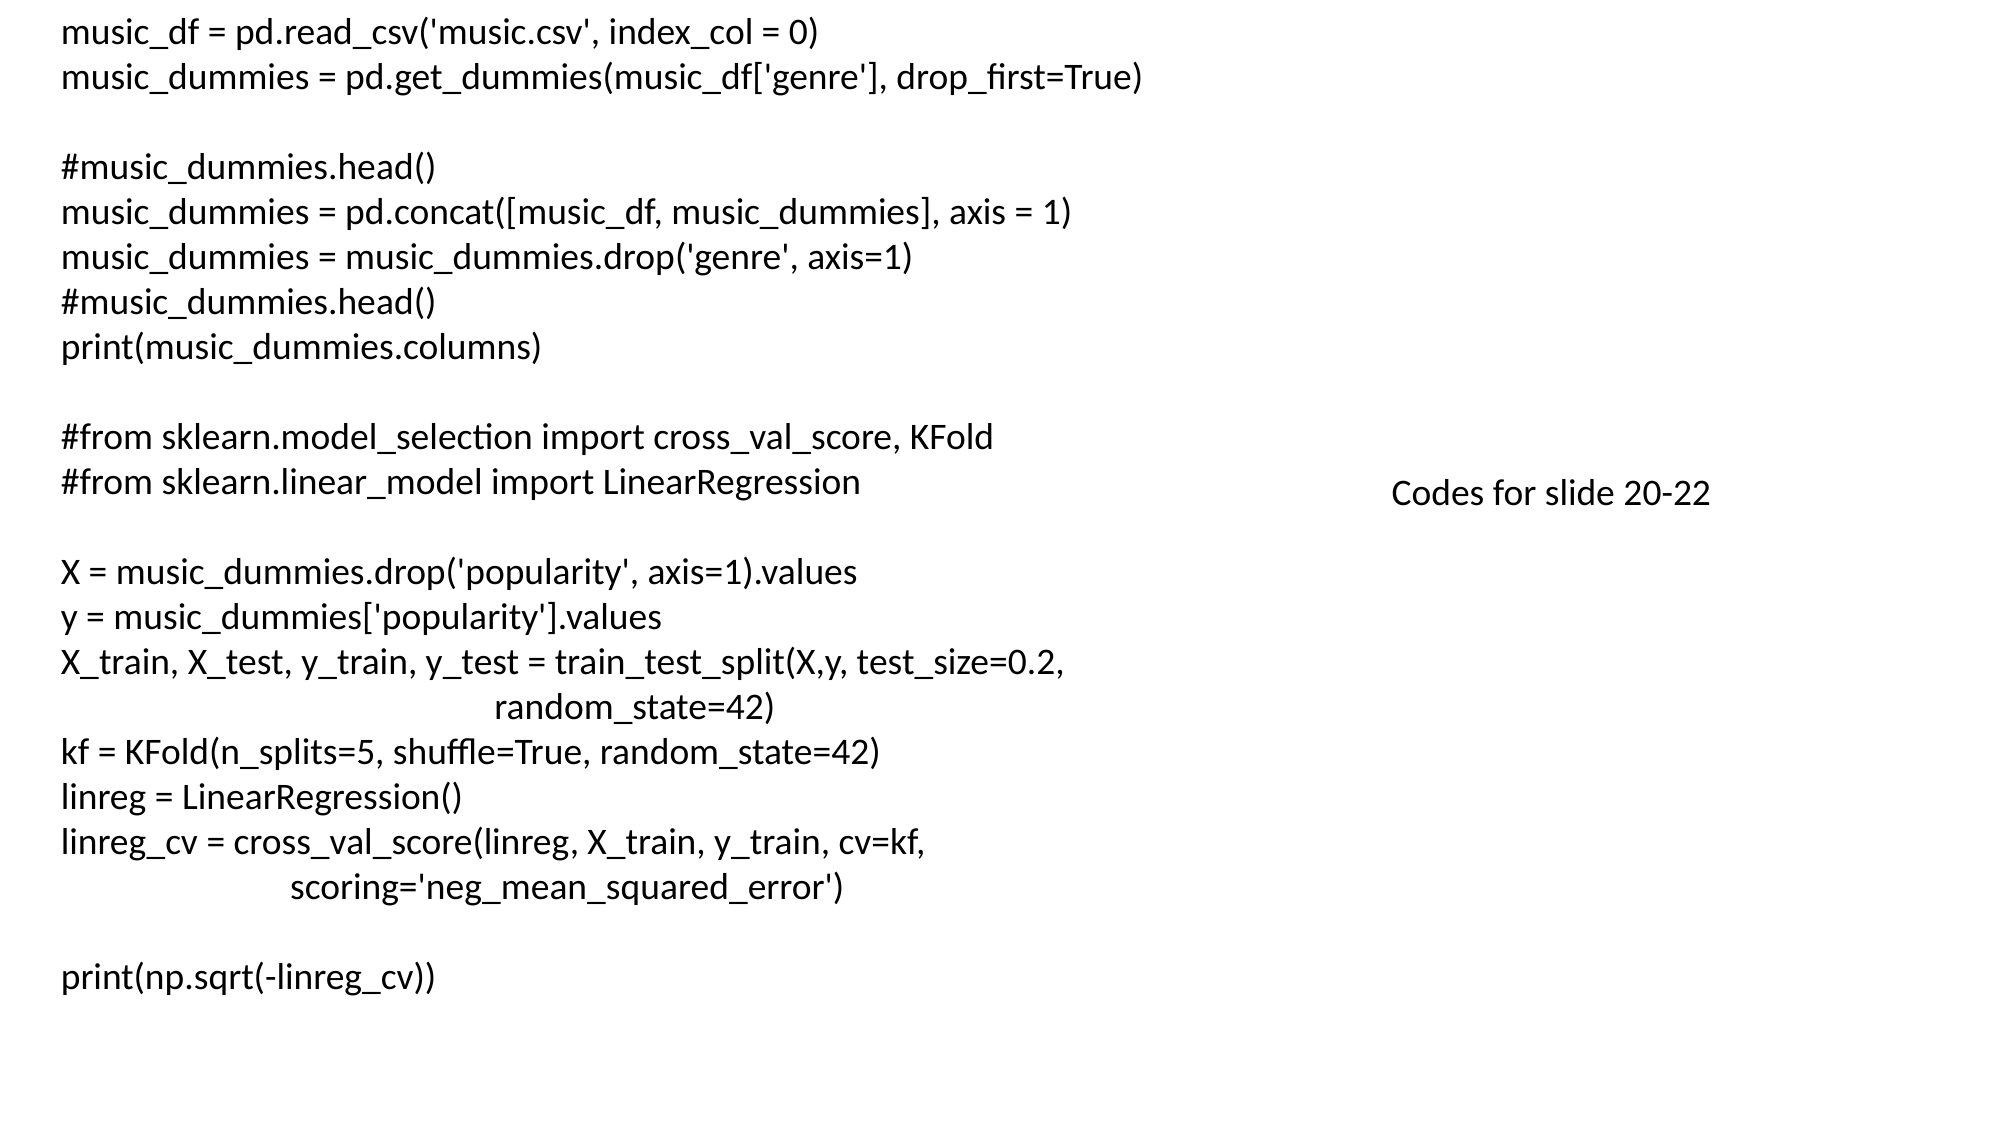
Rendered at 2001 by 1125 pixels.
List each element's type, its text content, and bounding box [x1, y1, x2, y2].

text_box music_df = pd.read_csv('music.csv', index_col = 0) music_dummies = pd.get_dummies(music_df['genre'], drop_first=True) #music_dummies.head() music_dummies = pd.concat([music_df, music_dummies], axis = 1) music_dummies = music_dummies.drop('genre', axis=1) #music_dummies.head() print(music_dummies.columns) #from sklearn.model_selection import cross_val_score, KFold #from sklearn.linear_model import LinearRegression X = music_dummies.drop('popularity', axis=1).values y = music_dummies['popularity'].values X_train, X_test, y_train, y_test = train_test_split(X,y, test_size=0.2, random_state=42) kf = KFold(n_splits=5, shuffle=True, random_state=42) linreg = LinearRegression() linreg_cv = cross_val_score(linreg, X_train, y_train, cv=kf, scoring='neg_mean_squared_error') print(np.sqrt(-linreg_cv)) [46, 0, 1206, 1005]
text_box Codes for slide 20-22 [1376, 460, 1727, 521]
